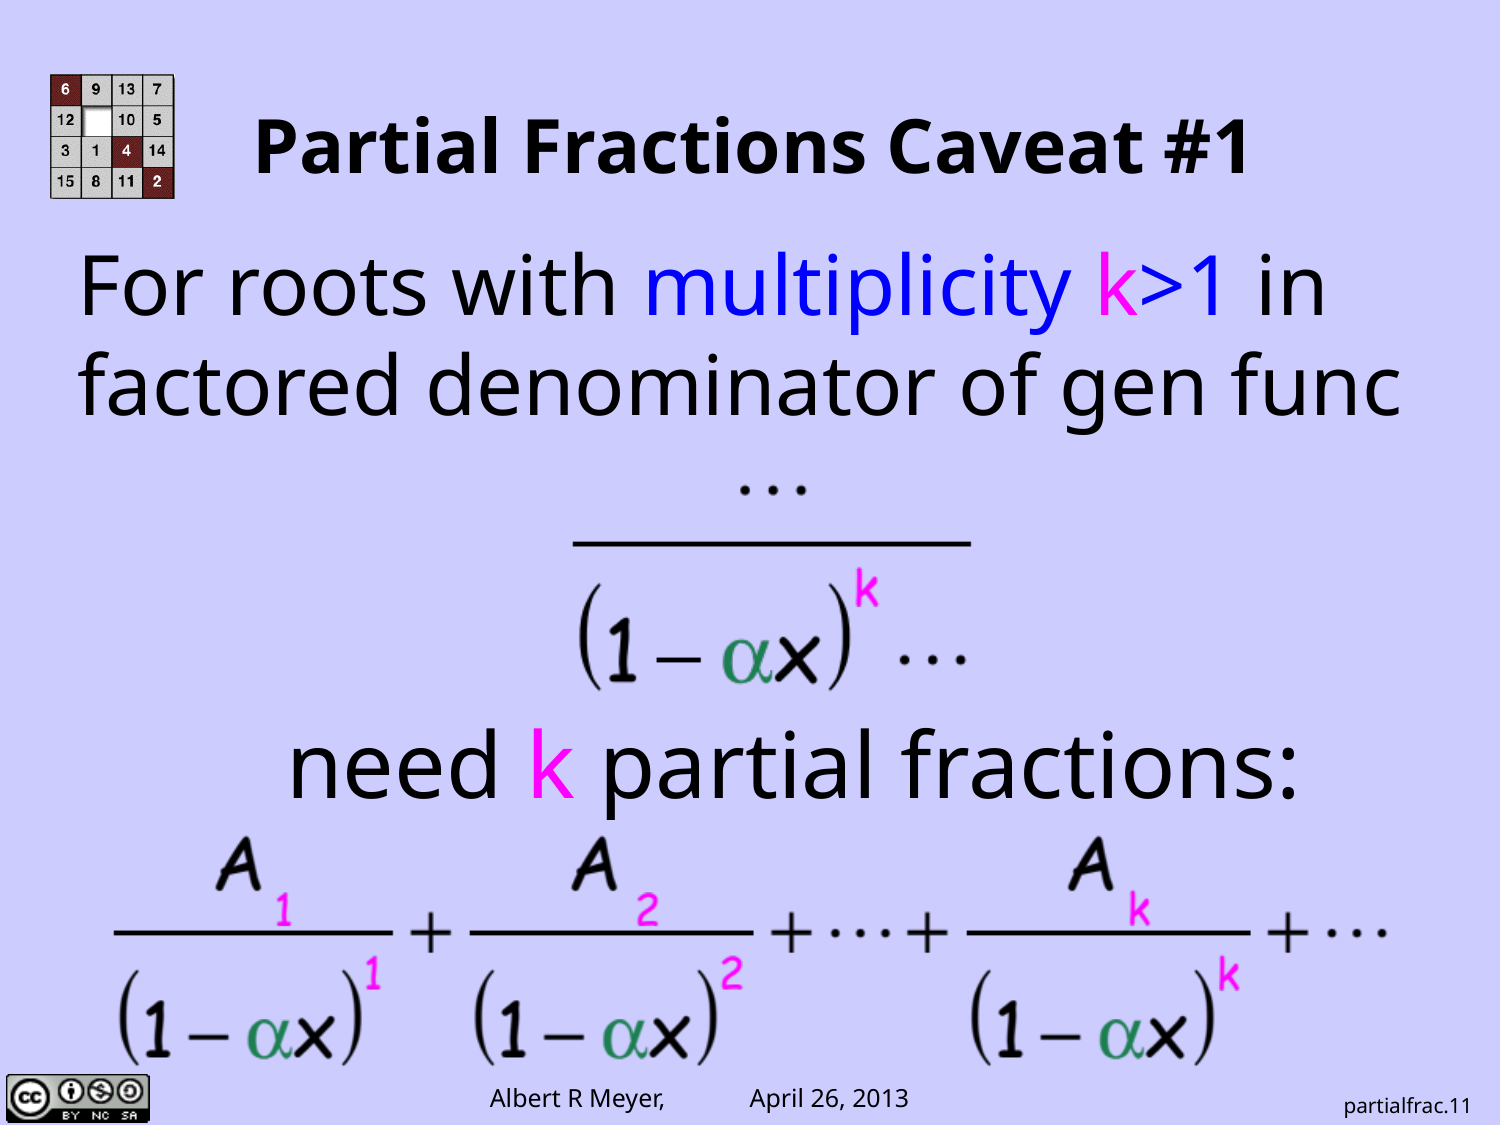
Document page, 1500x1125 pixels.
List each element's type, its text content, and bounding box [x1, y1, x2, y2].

slide_number partialfrac.11 [1049, 1084, 1488, 1125]
text_box For roots with multiplicity k>1 in factored denominator of gen func [62, 224, 1425, 440]
picture [50, 74, 175, 199]
text_box need k partial fractions: [271, 699, 1317, 802]
title Partial Fractions Caveat #1 [237, 49, 1476, 238]
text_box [111, 803, 1389, 1069]
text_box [570, 415, 974, 693]
picture [6, 1074, 150, 1123]
